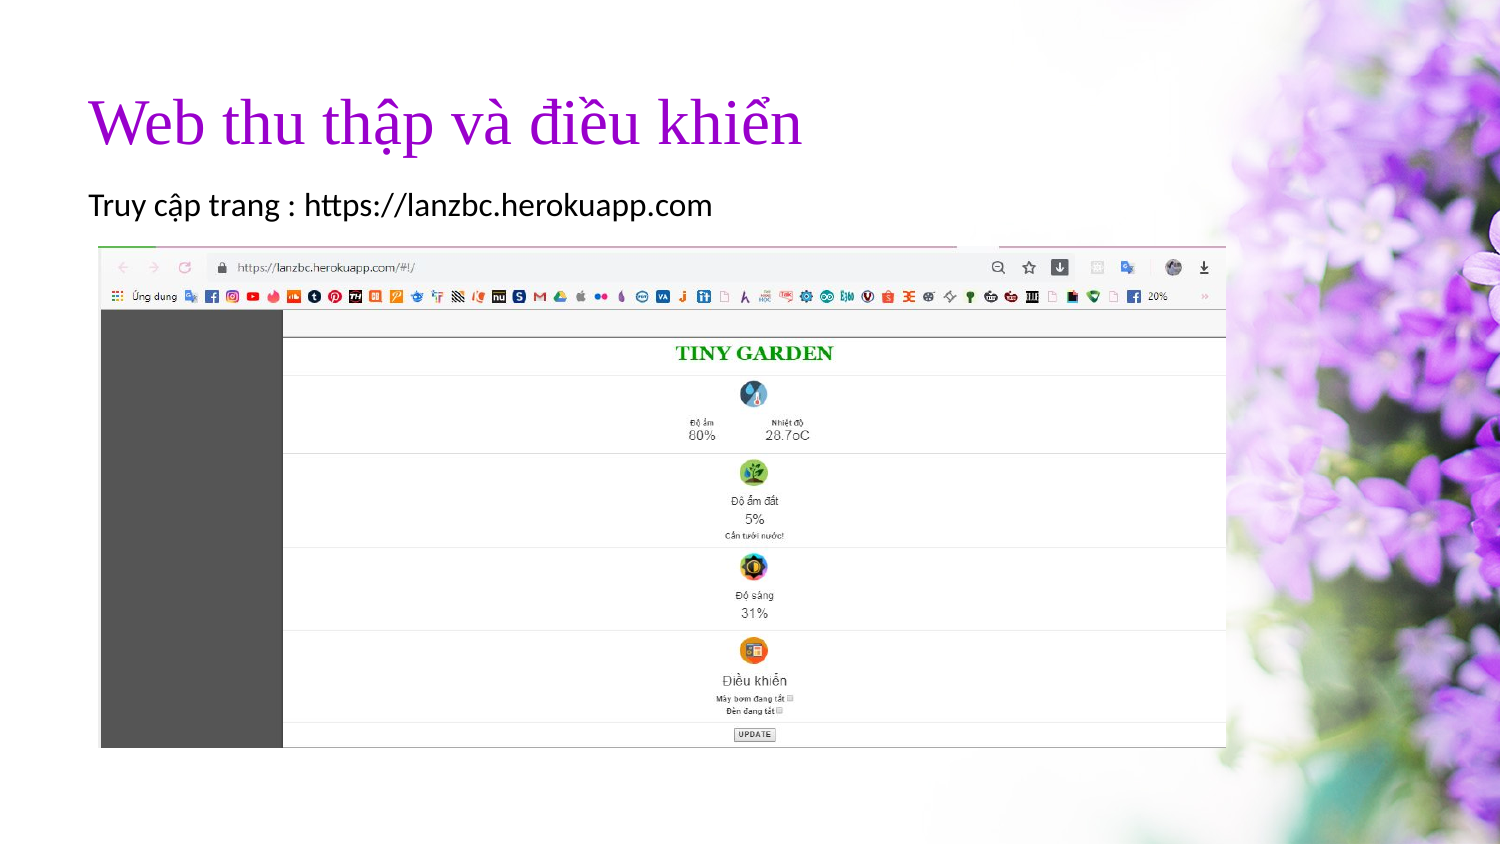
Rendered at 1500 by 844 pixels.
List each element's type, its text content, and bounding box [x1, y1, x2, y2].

picture [0, 0, 1500, 844]
text_box Truy cập trang : https://lanzbc.herokuapp.com [73, 175, 908, 230]
title Web thu thập và điều khiển [73, 71, 1277, 166]
